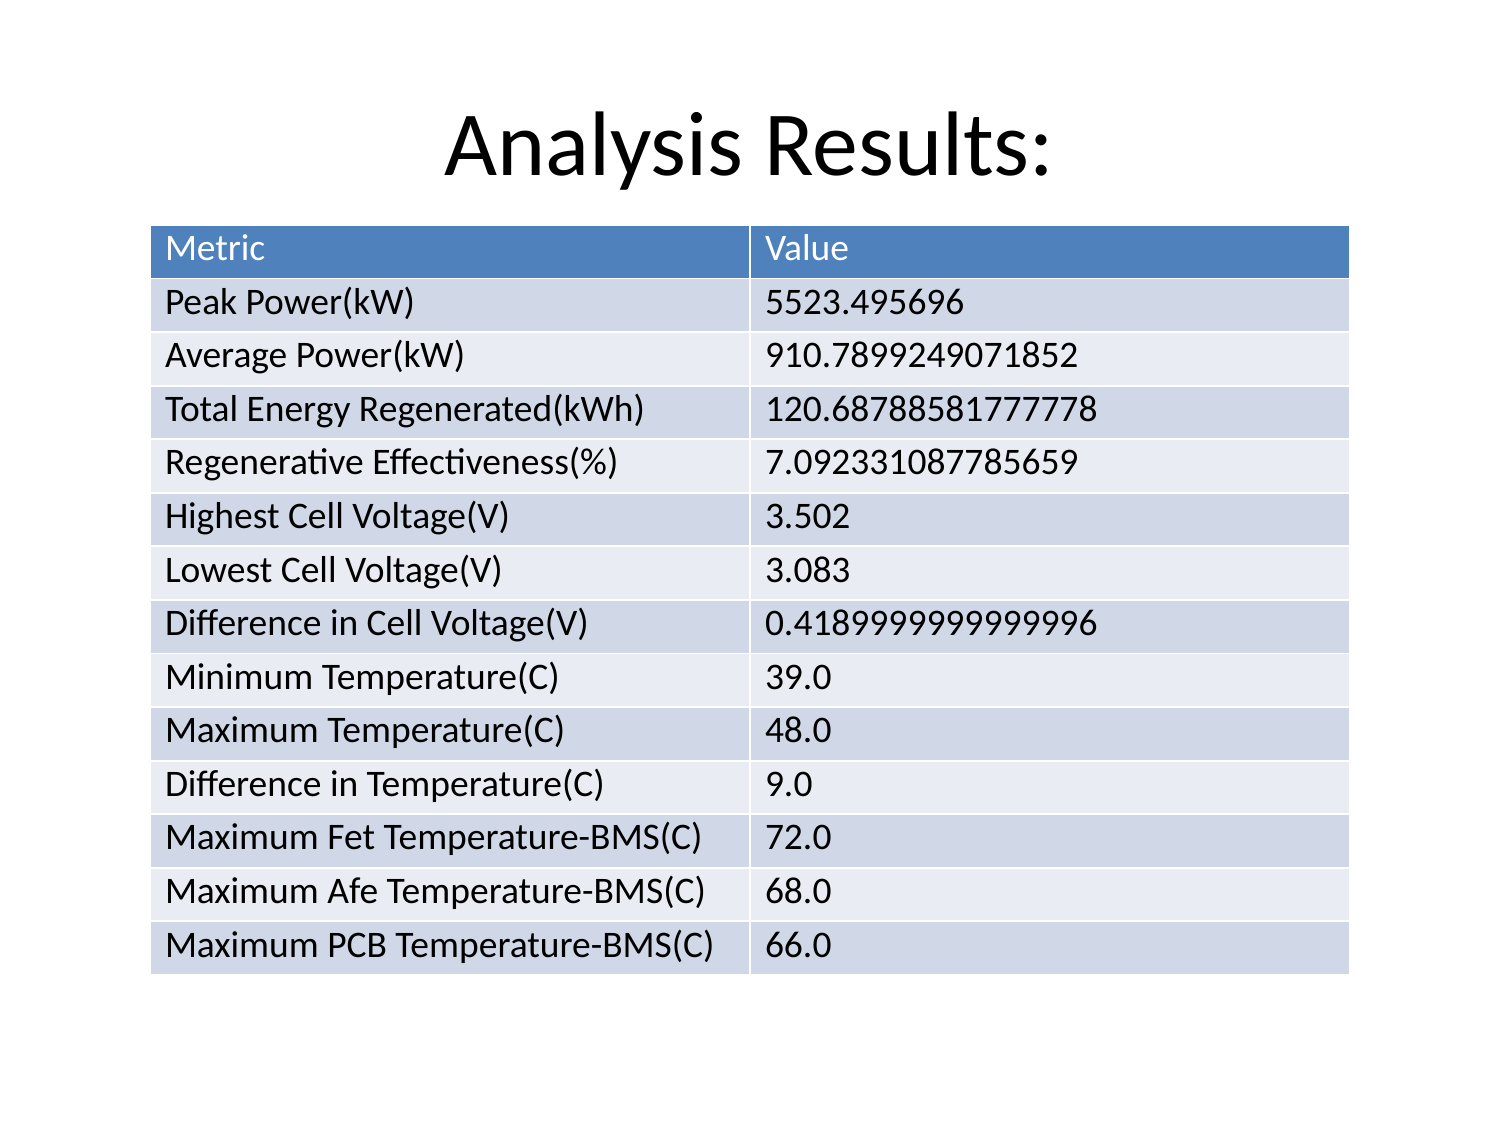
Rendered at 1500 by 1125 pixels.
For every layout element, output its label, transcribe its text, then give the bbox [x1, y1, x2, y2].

table_cell Regenerative Effectiveness(%) [151, 440, 749, 492]
table_cell Total Energy Regenerated(kWh) [151, 387, 749, 438]
table_cell 48.0 [751, 708, 1349, 760]
table_cell Maximum PCB Temperature-BMS(C) [151, 922, 749, 974]
table_cell 9.0 [751, 762, 1349, 813]
table_cell 39.0 [751, 654, 1349, 706]
table_cell 7.092331087785659 [751, 440, 1349, 492]
table_cell Maximum Afe Temperature-BMS(C) [151, 869, 749, 920]
table_header Metric [151, 226, 749, 278]
table_cell Difference in Cell Voltage(V) [151, 601, 749, 653]
table_cell Minimum Temperature(C) [151, 654, 749, 706]
table_cell 68.0 [751, 869, 1349, 920]
table_cell Maximum Temperature(C) [151, 708, 749, 760]
table_cell Difference in Temperature(C) [151, 762, 749, 813]
table_cell 5523.495696 [751, 279, 1349, 331]
table_cell Maximum Fet Temperature-BMS(C) [151, 815, 749, 867]
table_cell Lowest Cell Voltage(V) [151, 547, 749, 599]
table_cell 72.0 [751, 815, 1349, 867]
table_cell Highest Cell Voltage(V) [151, 494, 749, 545]
table_cell 120.68788581777778 [751, 387, 1349, 438]
table_cell 3.083 [751, 547, 1349, 599]
table_cell 0.4189999999999996 [751, 601, 1349, 653]
table_header Value [751, 226, 1349, 278]
table_cell 910.7899249071852 [751, 333, 1349, 385]
table_cell 66.0 [751, 922, 1349, 974]
table_cell Average Power(kW) [151, 333, 749, 385]
table_cell Peak Power(kW) [151, 279, 749, 331]
title Analysis Results: [75, 45, 1425, 233]
table_cell 3.502 [751, 494, 1349, 545]
